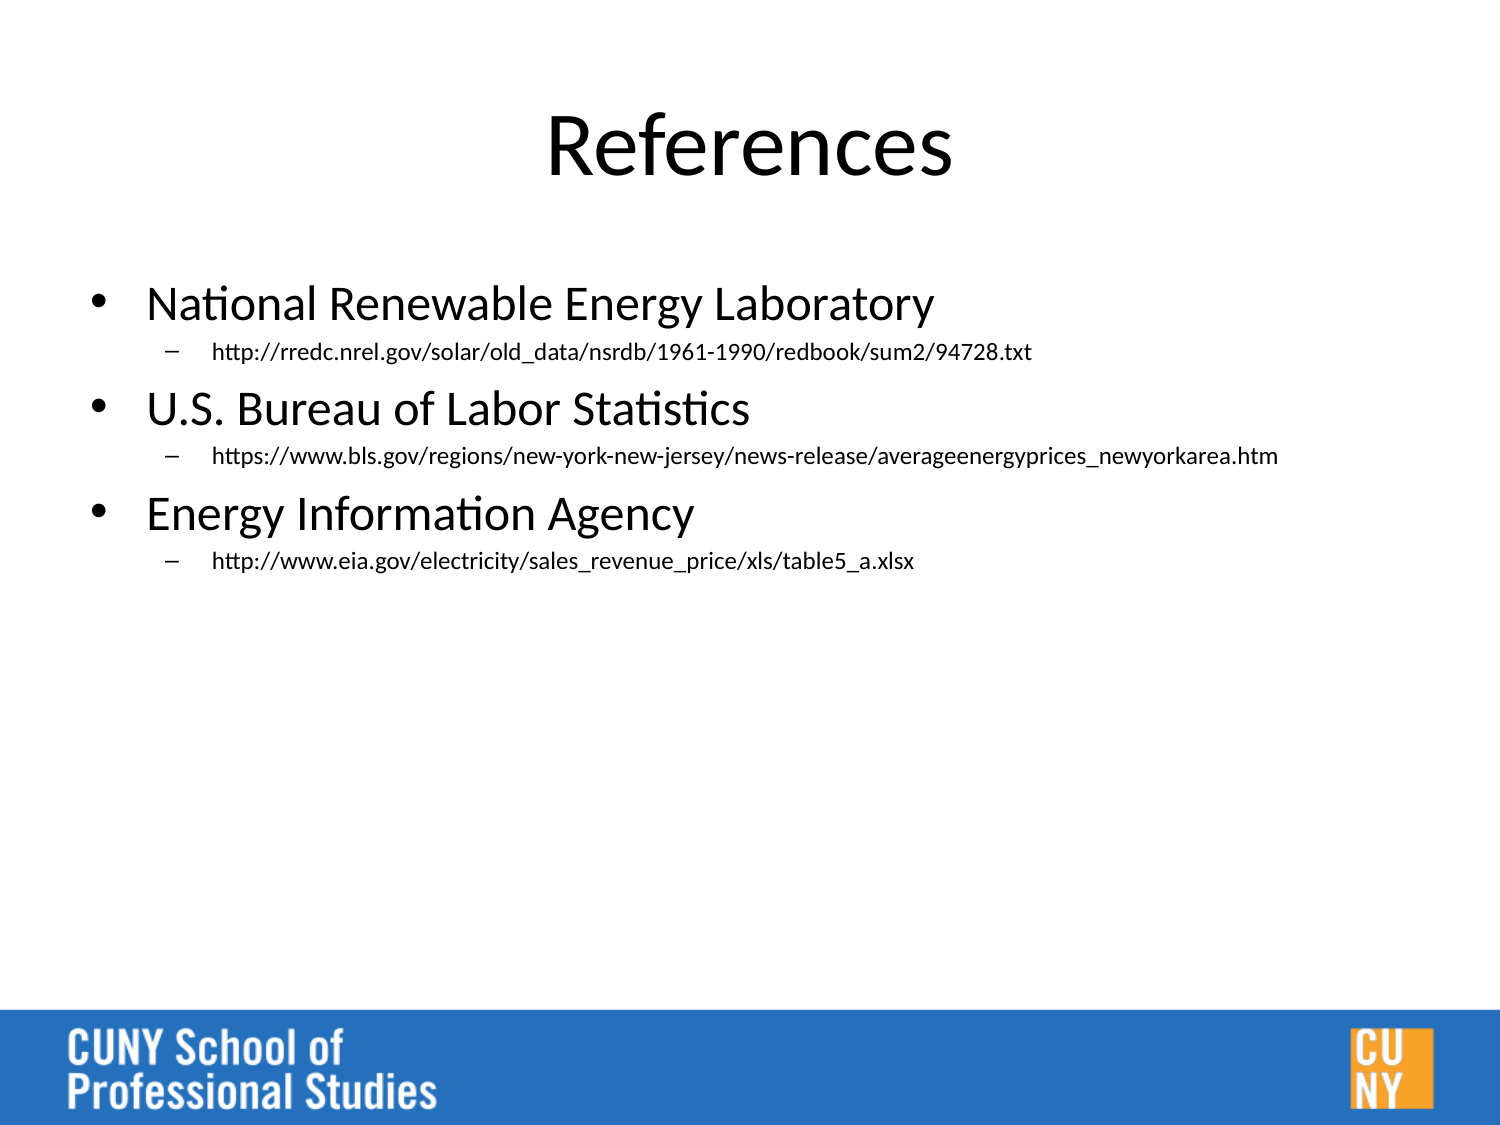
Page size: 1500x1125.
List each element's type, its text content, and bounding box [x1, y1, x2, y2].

list National Renewable Energy Laboratory http://rredc.nrel.gov/solar/old_data/nsrdb/1961-1990/redbook/sum2/94728.txt U.S. Bureau of Labor Statistics https://www.bls.gov/regions/new-york-new-jersey/news-release/averageenergyprices_newyorkarea.htm Energy Information Agency http://www.eia.gov/electricity/sales_revenue_price/xls/table5_a.xlsx [75, 262, 1425, 1005]
title References [75, 45, 1425, 233]
picture [0, 0, 1500, 1125]
